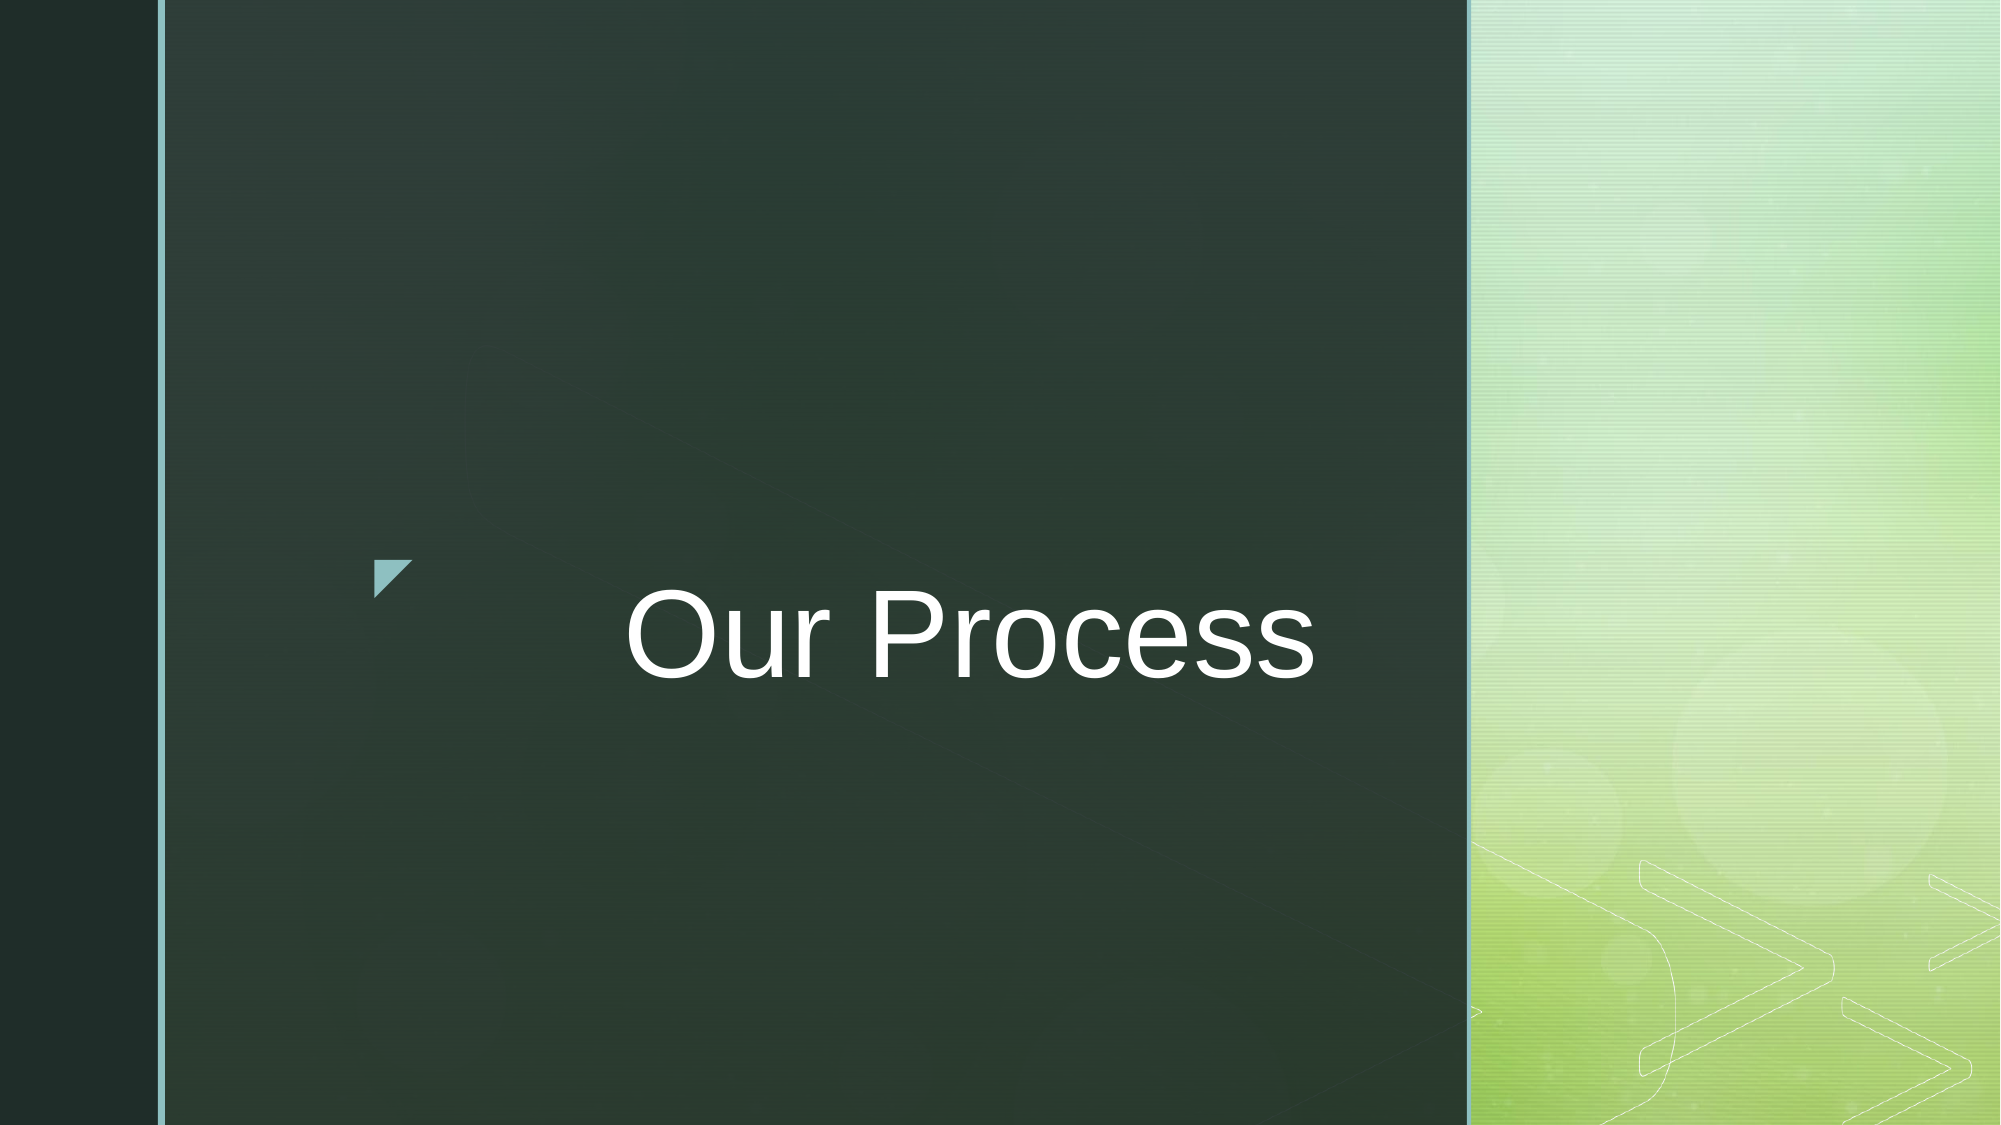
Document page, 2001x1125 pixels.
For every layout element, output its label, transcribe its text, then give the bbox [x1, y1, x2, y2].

picture [1472, 0, 2001, 1125]
title Our Process [428, 562, 1334, 935]
